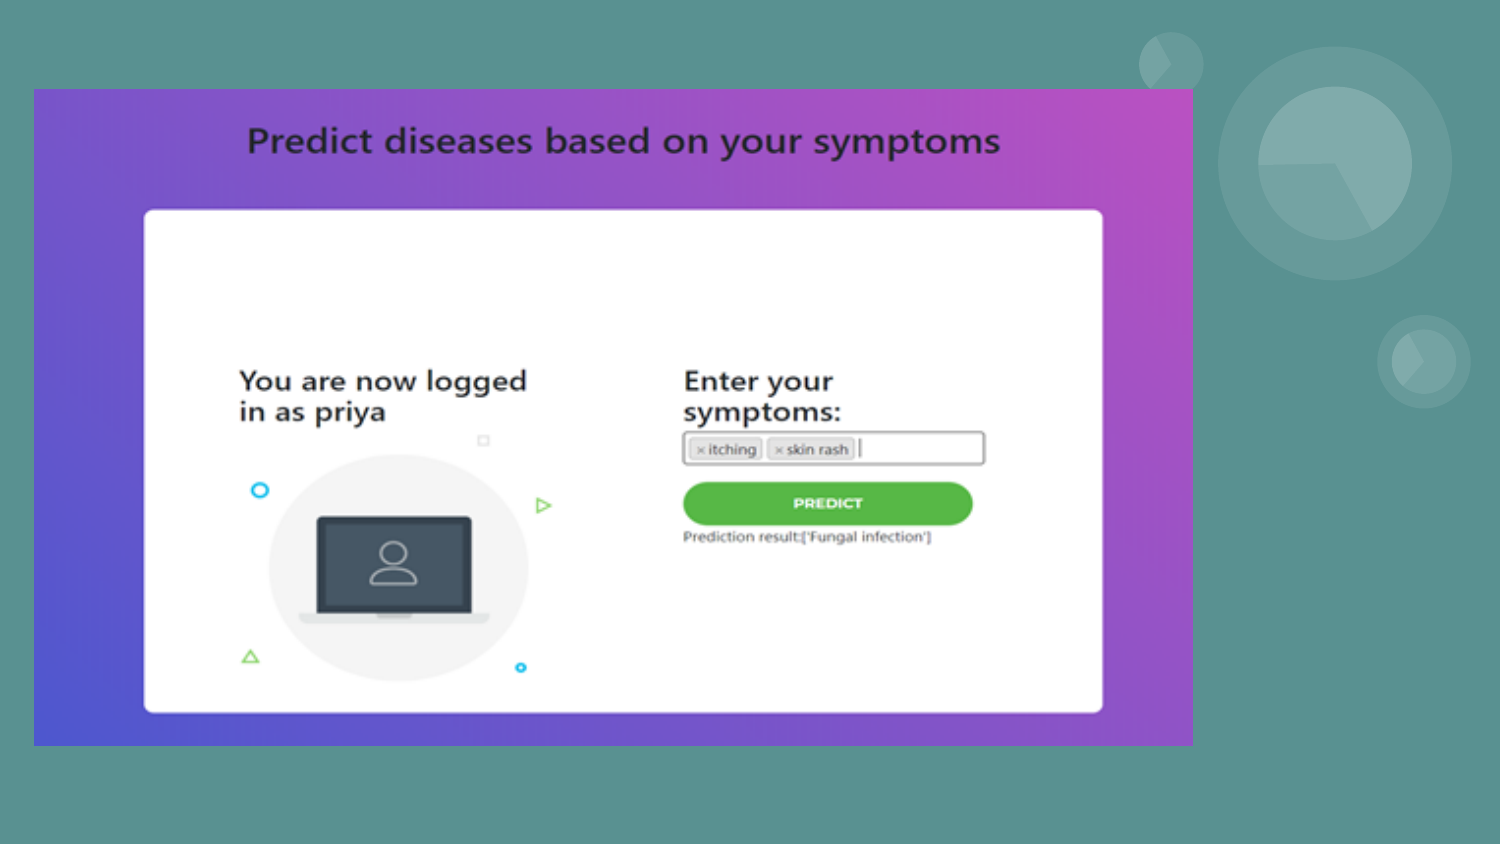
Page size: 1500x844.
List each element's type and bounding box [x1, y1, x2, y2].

picture [33, 88, 1194, 746]
